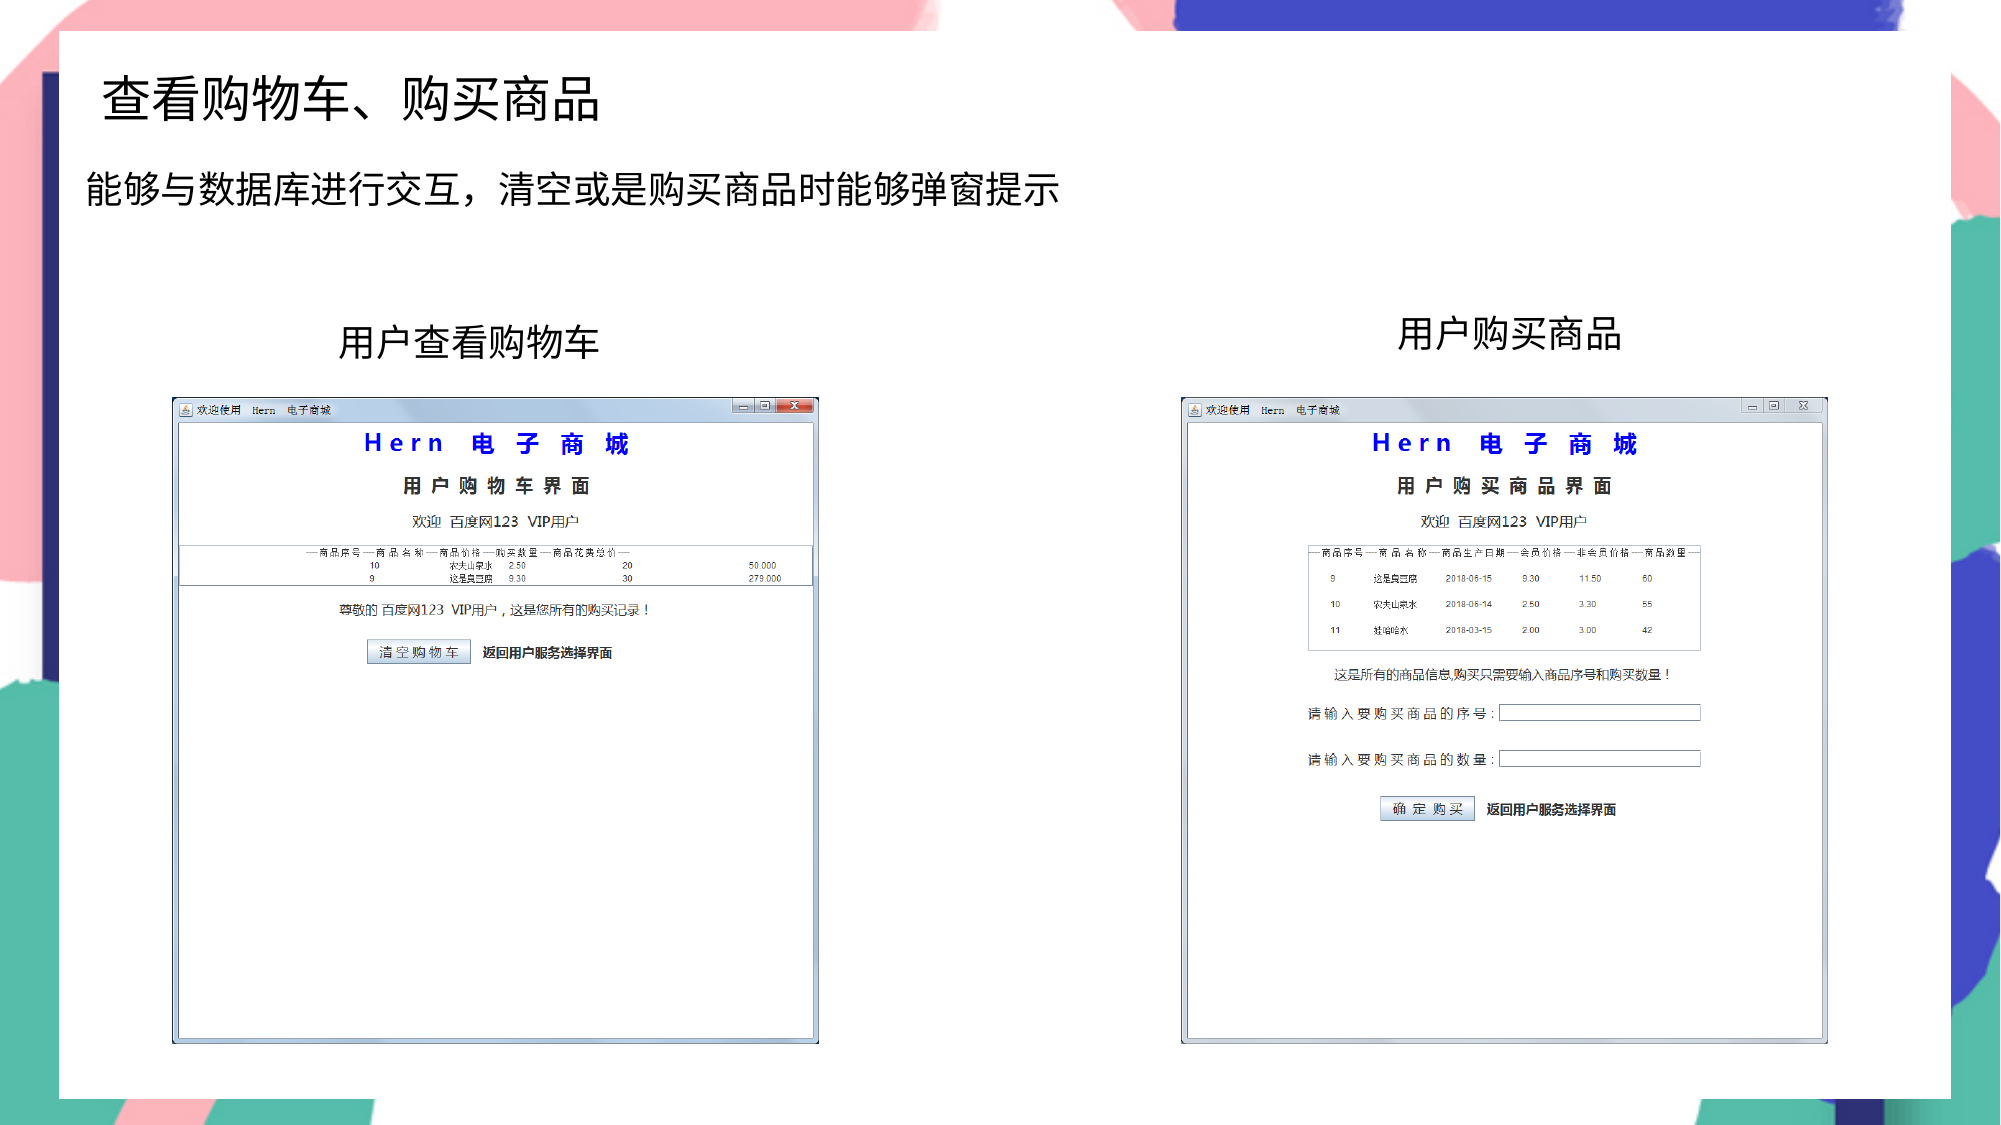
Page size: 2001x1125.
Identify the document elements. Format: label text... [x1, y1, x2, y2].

picture [0, 0, 2001, 1125]
text_box 查看购物车、购买商品 [21, 53, 682, 135]
text_box 能够与数据库进行交互，清空或是购买商品时能够弹窗提示 [70, 158, 1076, 219]
text_box 用户购买商品 [1383, 302, 1638, 363]
text_box 用户查看购物车 [324, 311, 617, 371]
